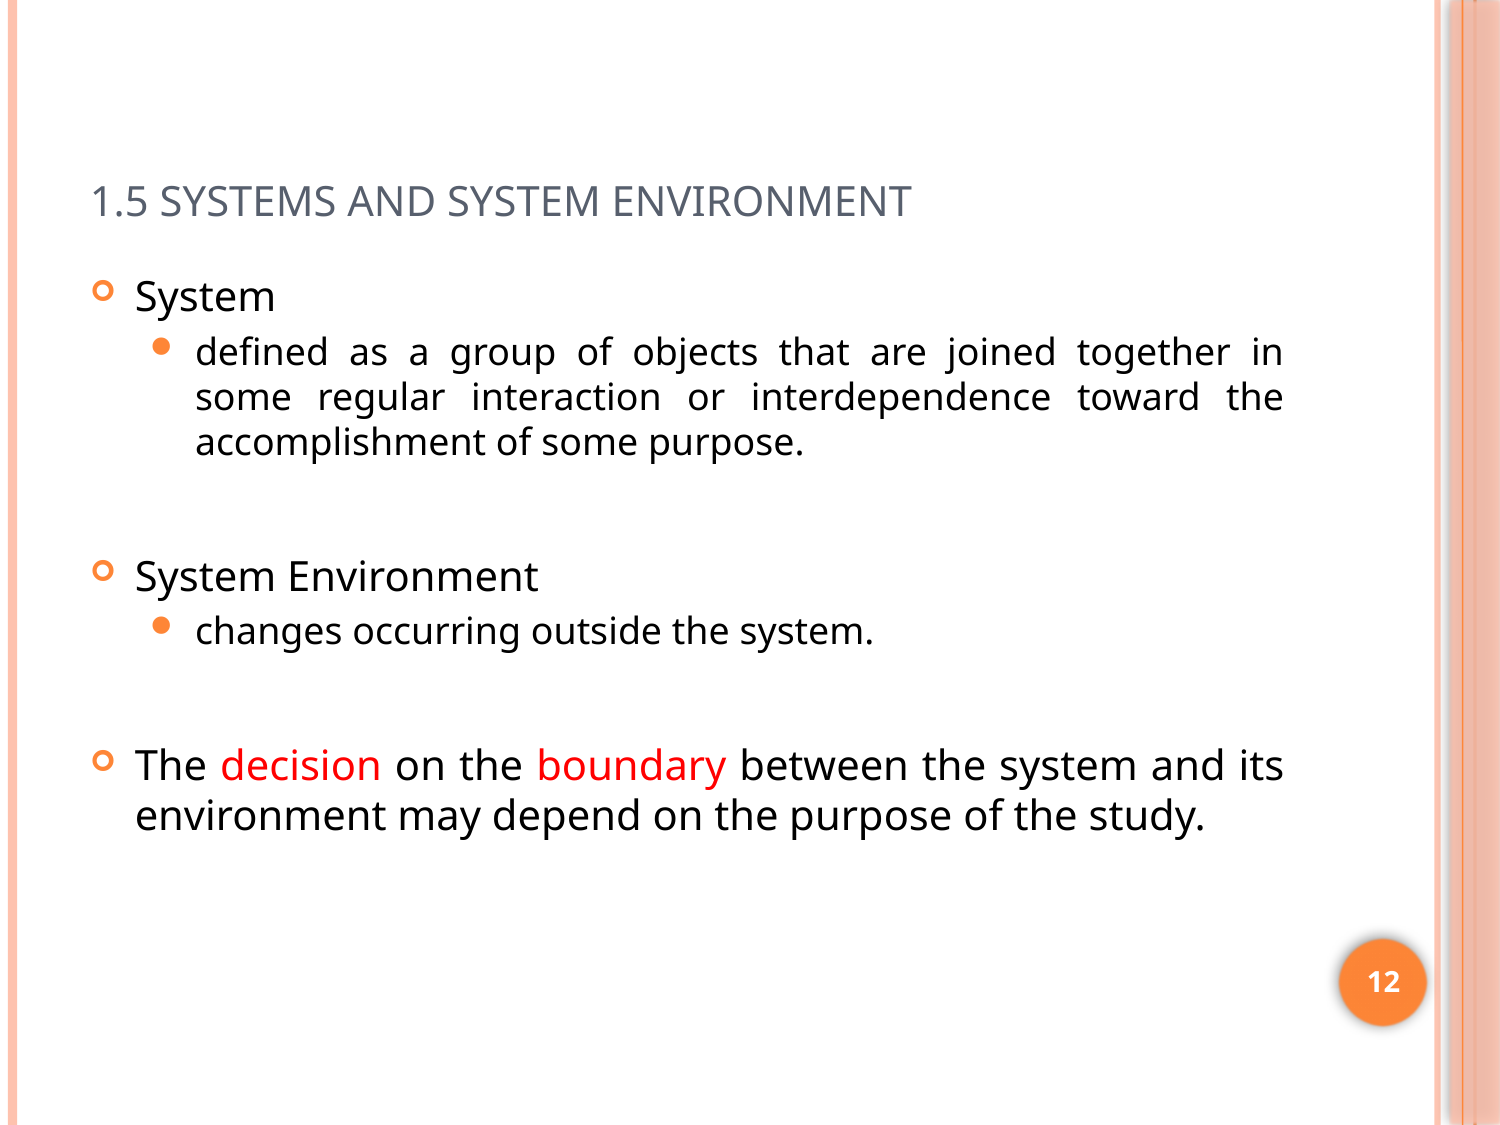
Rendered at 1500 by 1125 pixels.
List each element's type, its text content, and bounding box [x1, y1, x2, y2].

slide_number 12 [1333, 940, 1434, 1026]
title 1.5 Systems and System Environment [75, 45, 1300, 233]
list System defined as a group of objects that are joined together in some regular interaction or interdependence toward the accomplishment of some purpose. System Environment changes occurring outside the system. The decision on the boundary between the system and its environment may depend on the purpose of the study. [75, 262, 1300, 1062]
